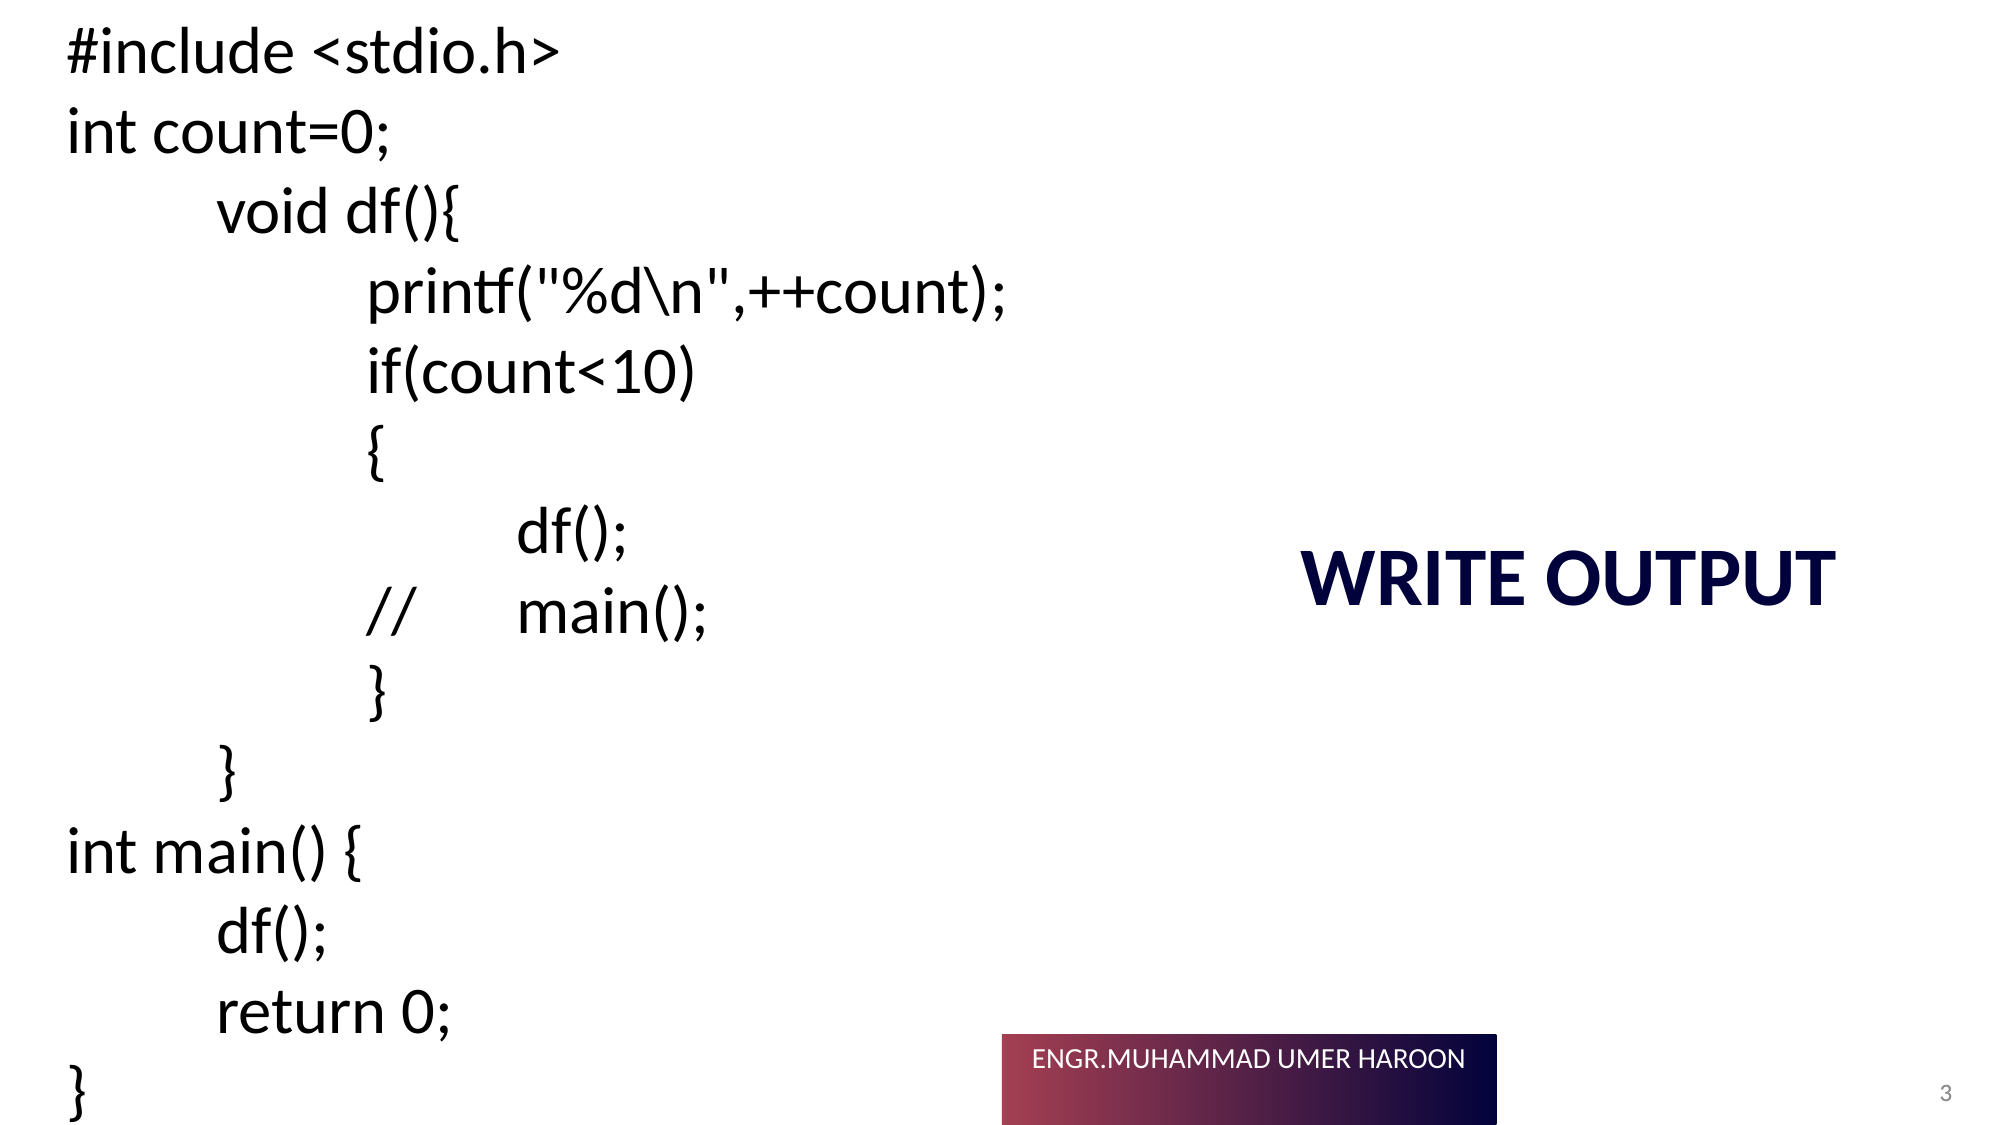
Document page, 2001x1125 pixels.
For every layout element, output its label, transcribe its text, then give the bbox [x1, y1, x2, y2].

slide_number 3 [1894, 1061, 1968, 1121]
text_box WRITE OUTPUT [1285, 514, 1853, 630]
text_box #include <stdio.h> int count=0; void df(){ printf("%d\n",++count); if(count<10) { df(); // main(); } } int main() { df(); return 0; } [51, 0, 1283, 1125]
